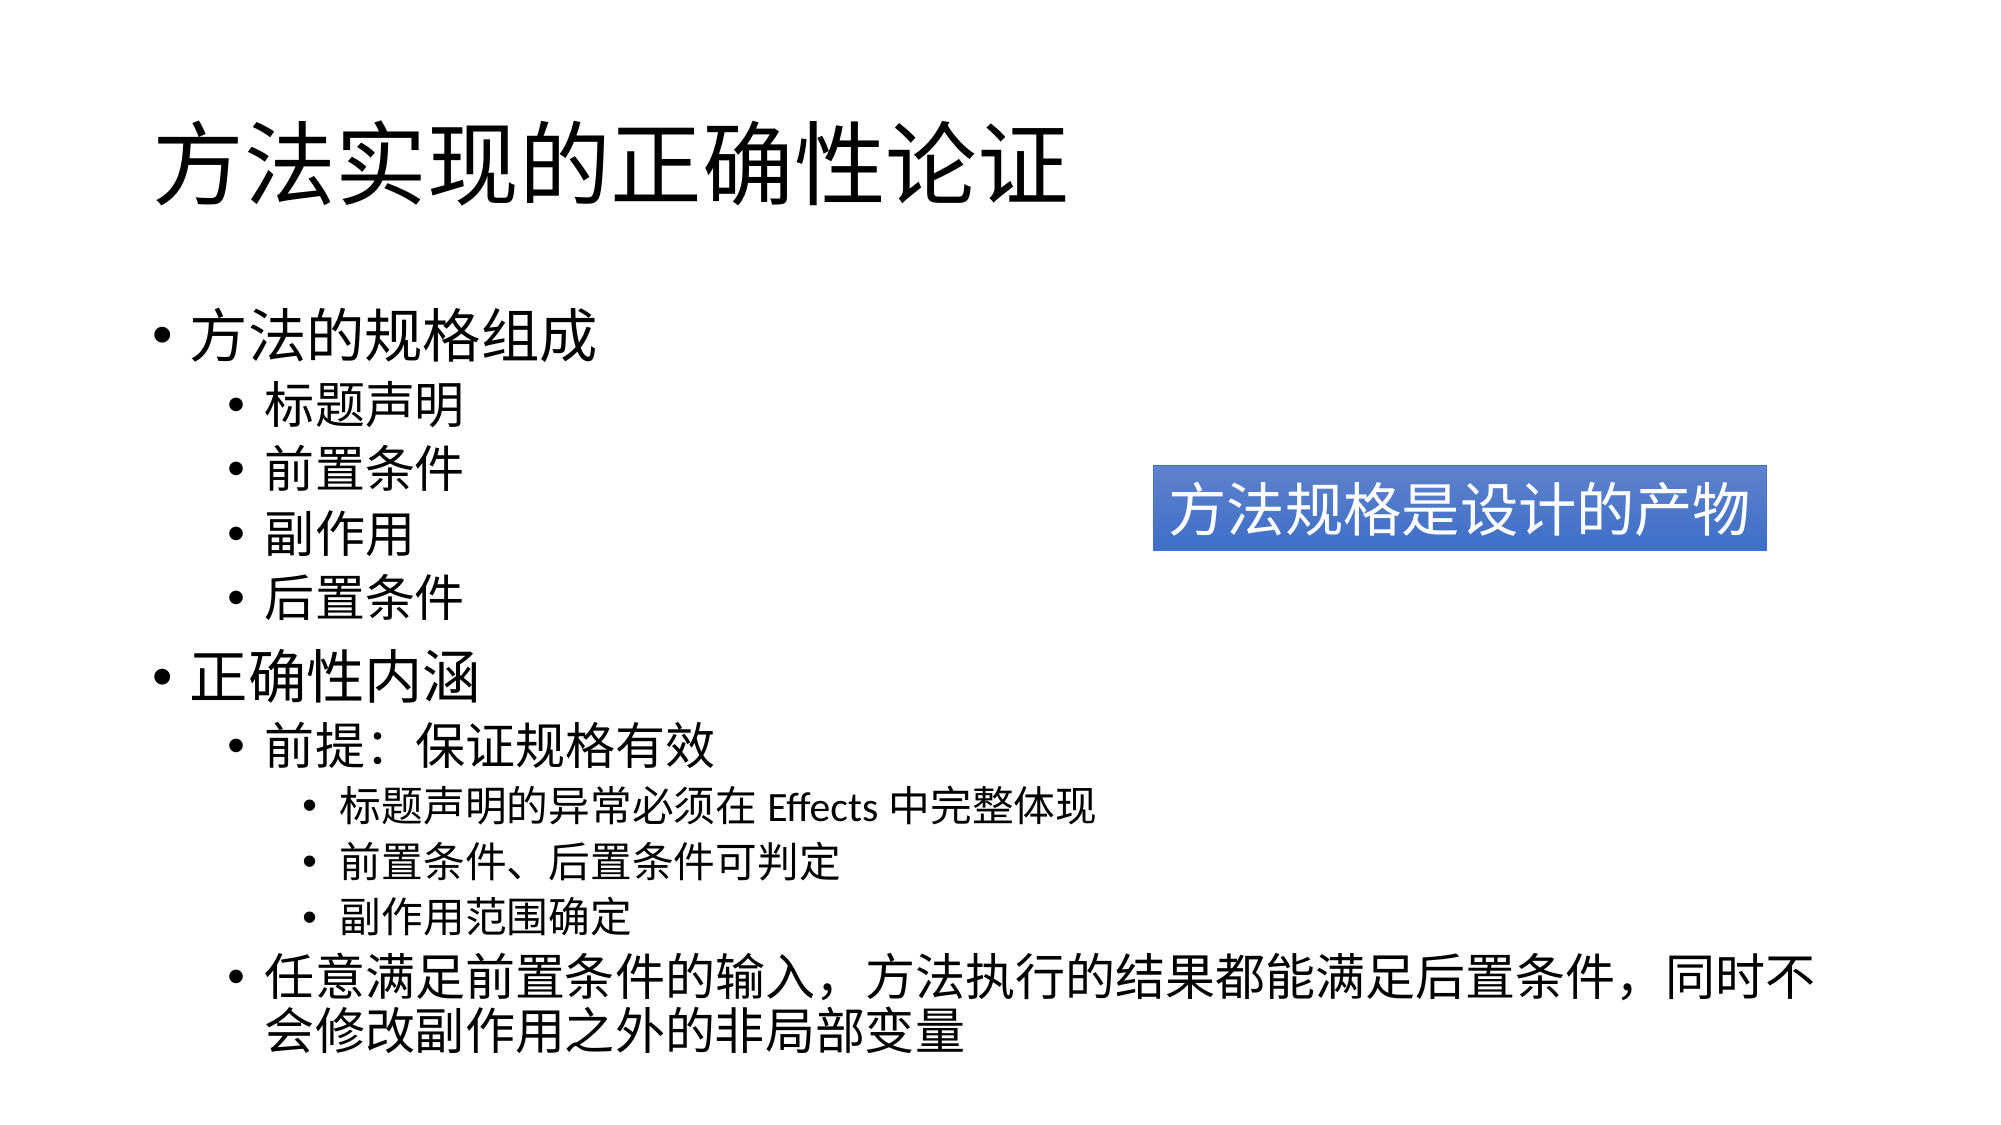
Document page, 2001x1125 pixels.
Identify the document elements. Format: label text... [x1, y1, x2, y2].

list 方法的规格组成 标题声明 前置条件 副作用 后置条件 正确性内涵 前提：保证规格有效 标题声明的异常必须在Effects中完整体现 前置条件、后置条件可判定 副作用范围确定 任意满足前置条件的输入，方法执行的结果都能满足后置条件，同时不会修改副作用之外的非局部变量 [137, 299, 1863, 1074]
title 方法实现的正确性论证 [137, 59, 1863, 278]
text_box 方法规格是设计的产物 [1153, 465, 1767, 551]
